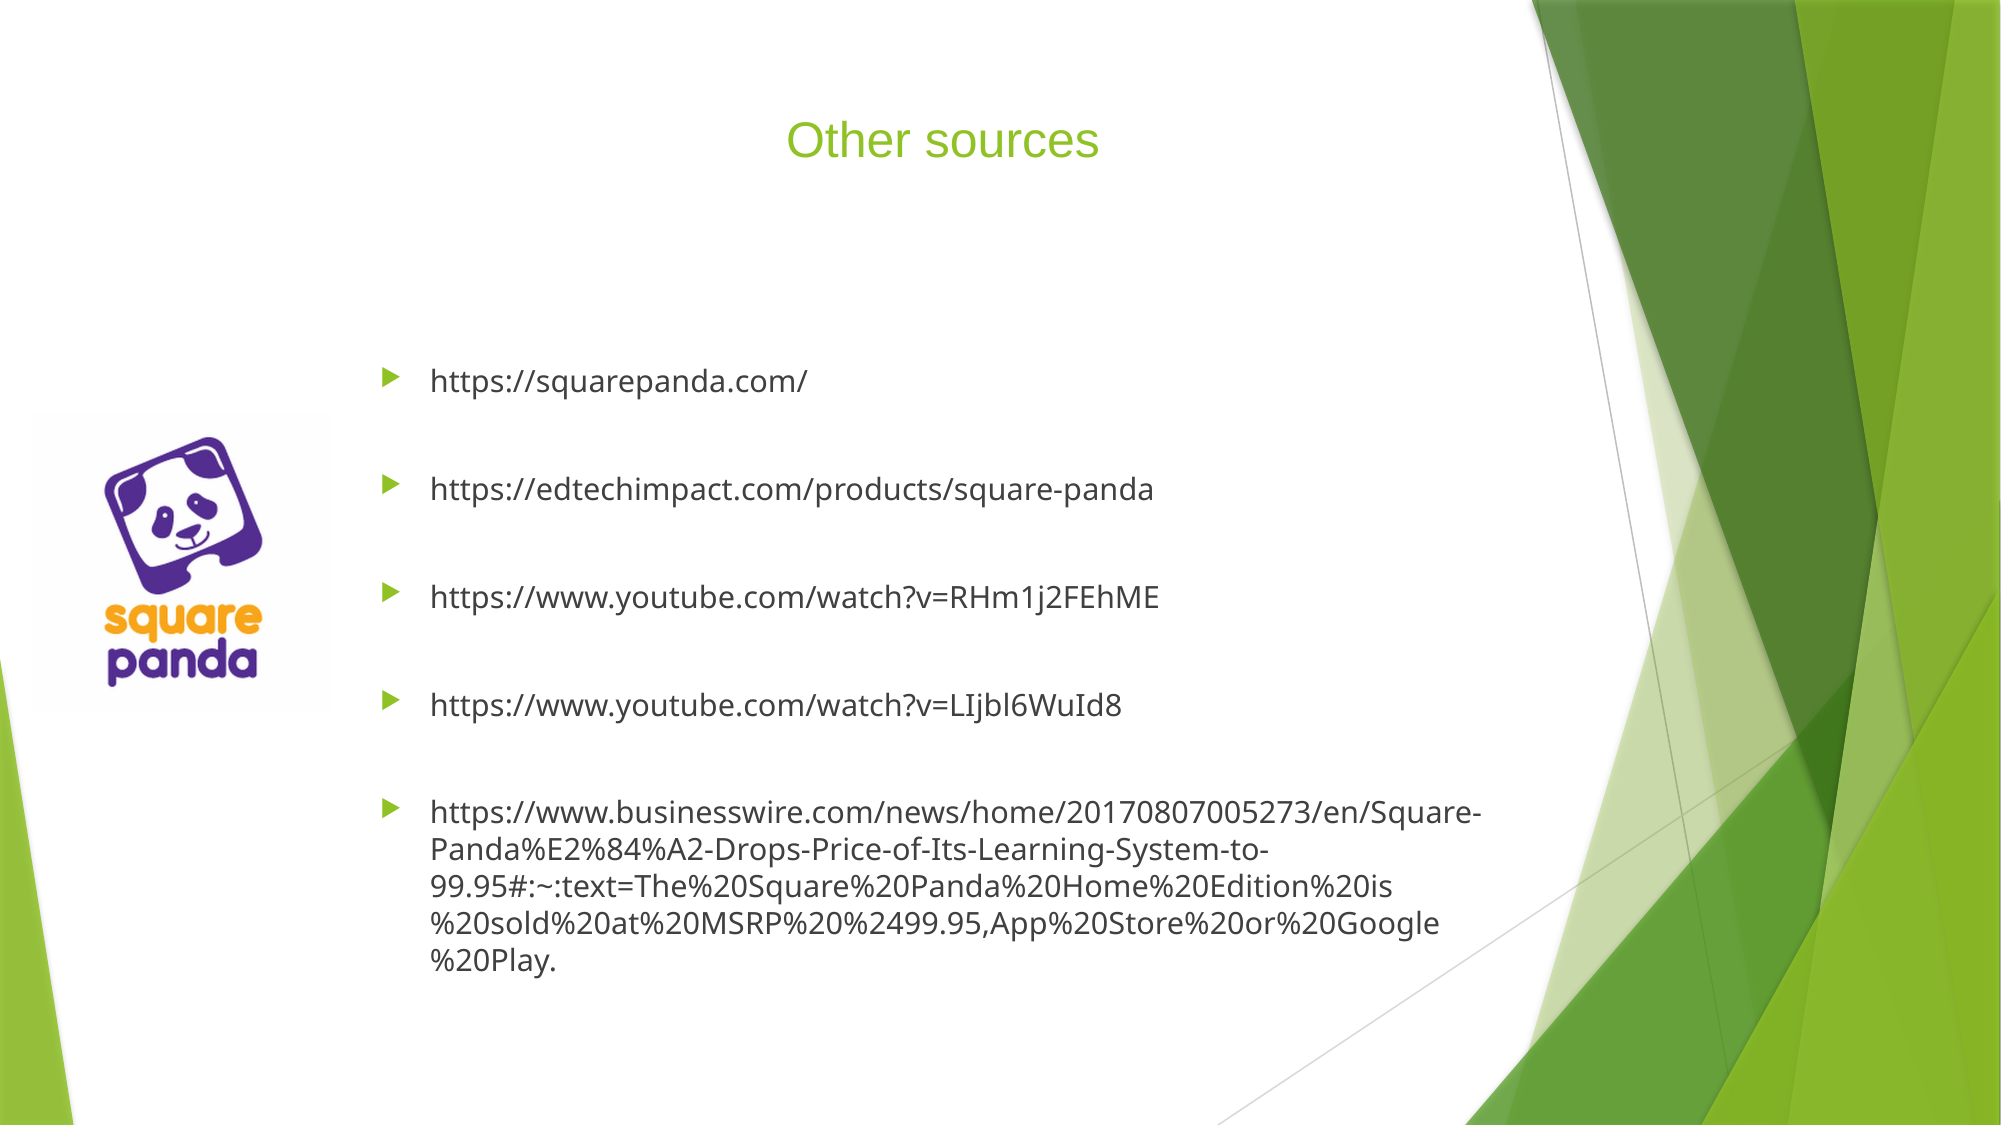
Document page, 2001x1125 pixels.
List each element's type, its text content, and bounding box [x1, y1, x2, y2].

list https://squarepanda.com/ https://edtechimpact.com/products/square-panda https://www.youtube.com/watch?v=RHm1j2FEhME https://www.youtube.com/watch?v=LIjbl6WuId8 https://www.businesswire.com/news/home/20170807005273/en/Square-Panda%E2%84%A2-Drops-Price-of-Its-Learning-System-to-99.95#:~:text=The%20Square%20Panda%20Home%20Edition%20is%20sold%20at%20MSRP%20%2499.95,App%20Store%20or%20Google%20Play. [365, 354, 1522, 992]
picture [31, 412, 333, 713]
title Other sources [365, 99, 1522, 317]
